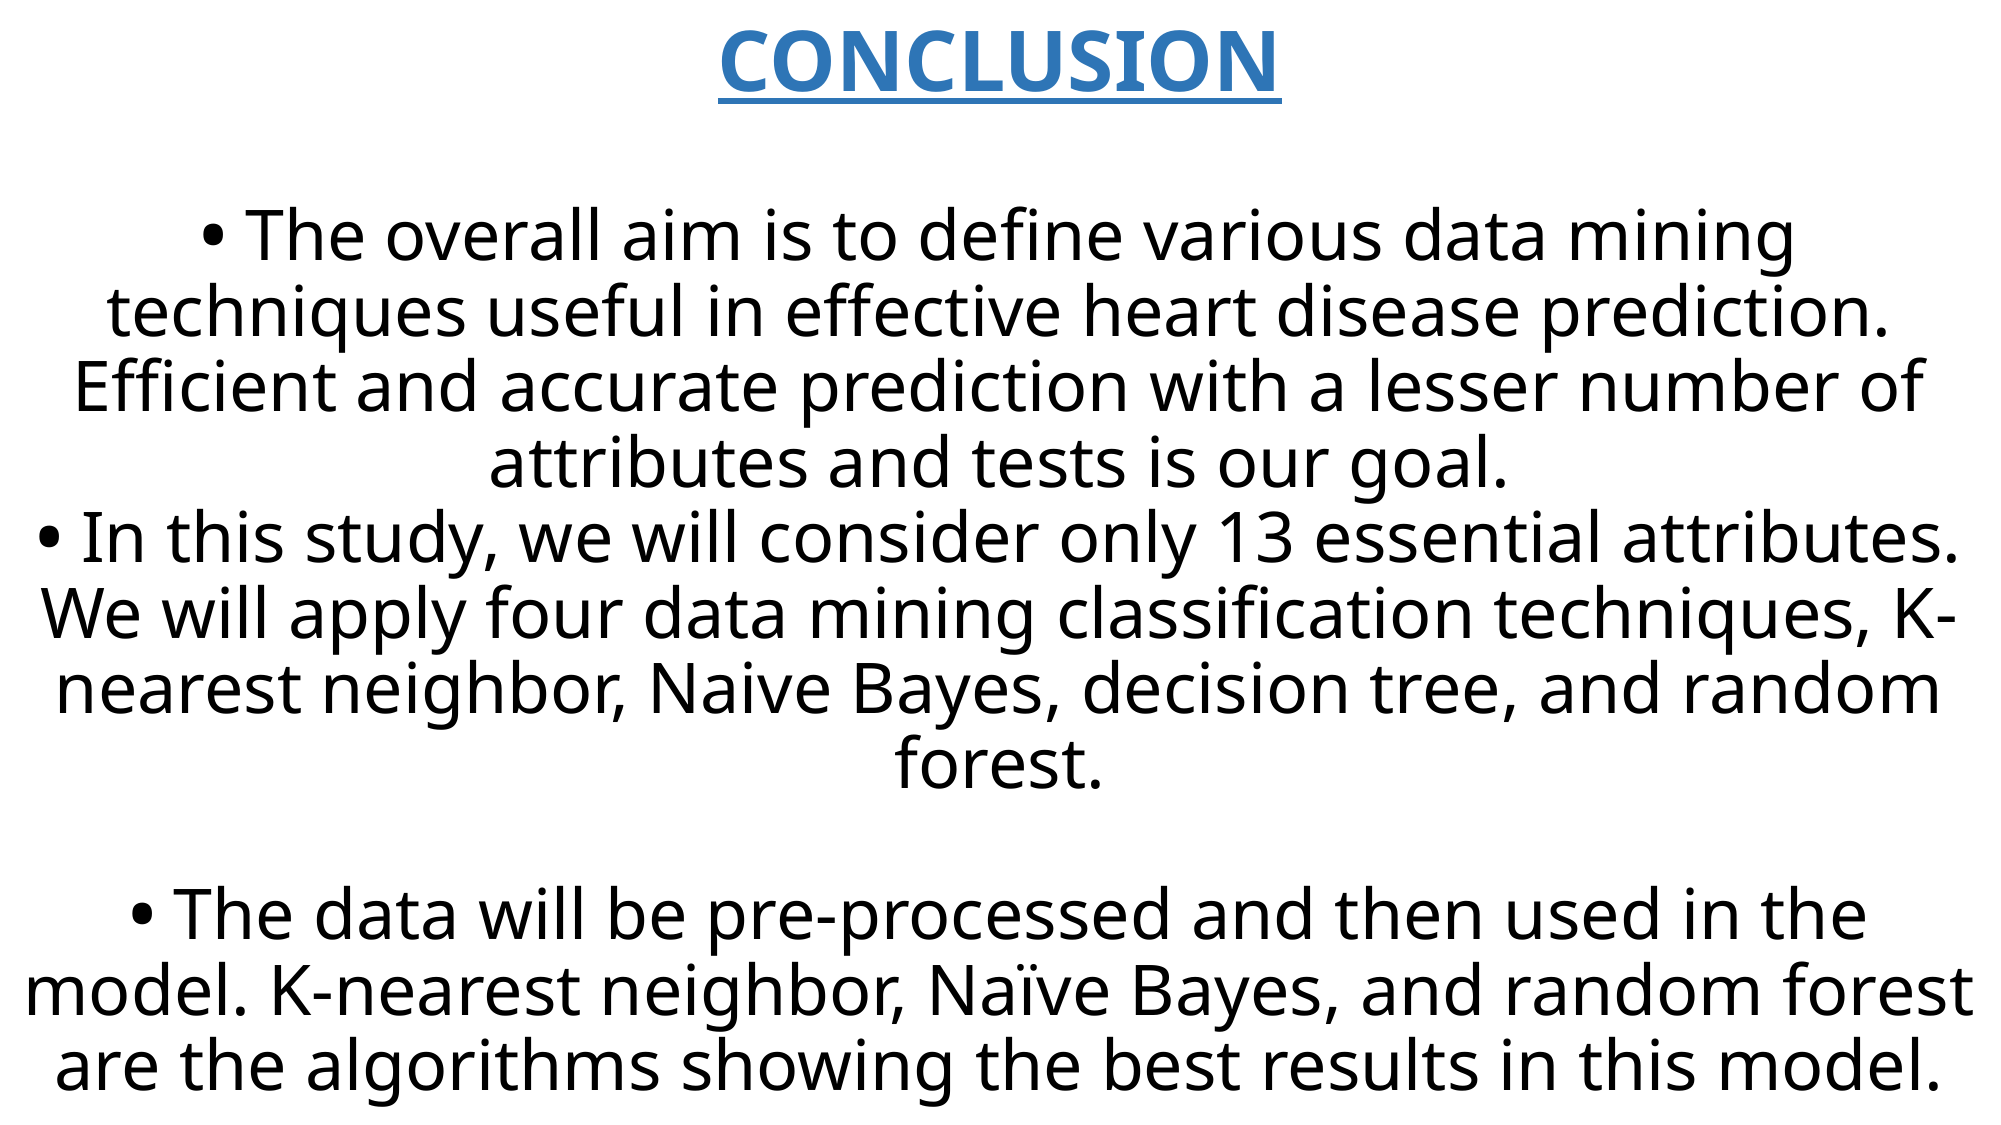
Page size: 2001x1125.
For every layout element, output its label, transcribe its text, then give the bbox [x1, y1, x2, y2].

title CONCLUSION • The overall aim is to define various data mining techniques useful in effective heart disease prediction. Efficient and accurate prediction with a lesser number of attributes and tests is our goal. • In this study, we will consider only 13 essential attributes. We will apply four data mining classification techniques, K-nearest neighbor, Naive Bayes, decision tree, and random forest. • The data will be pre-processed and then used in the model. K-nearest neighbor, Naïve Bayes, and random forest are the algorithms showing the best results in this model. [0, 0, 2000, 1125]
